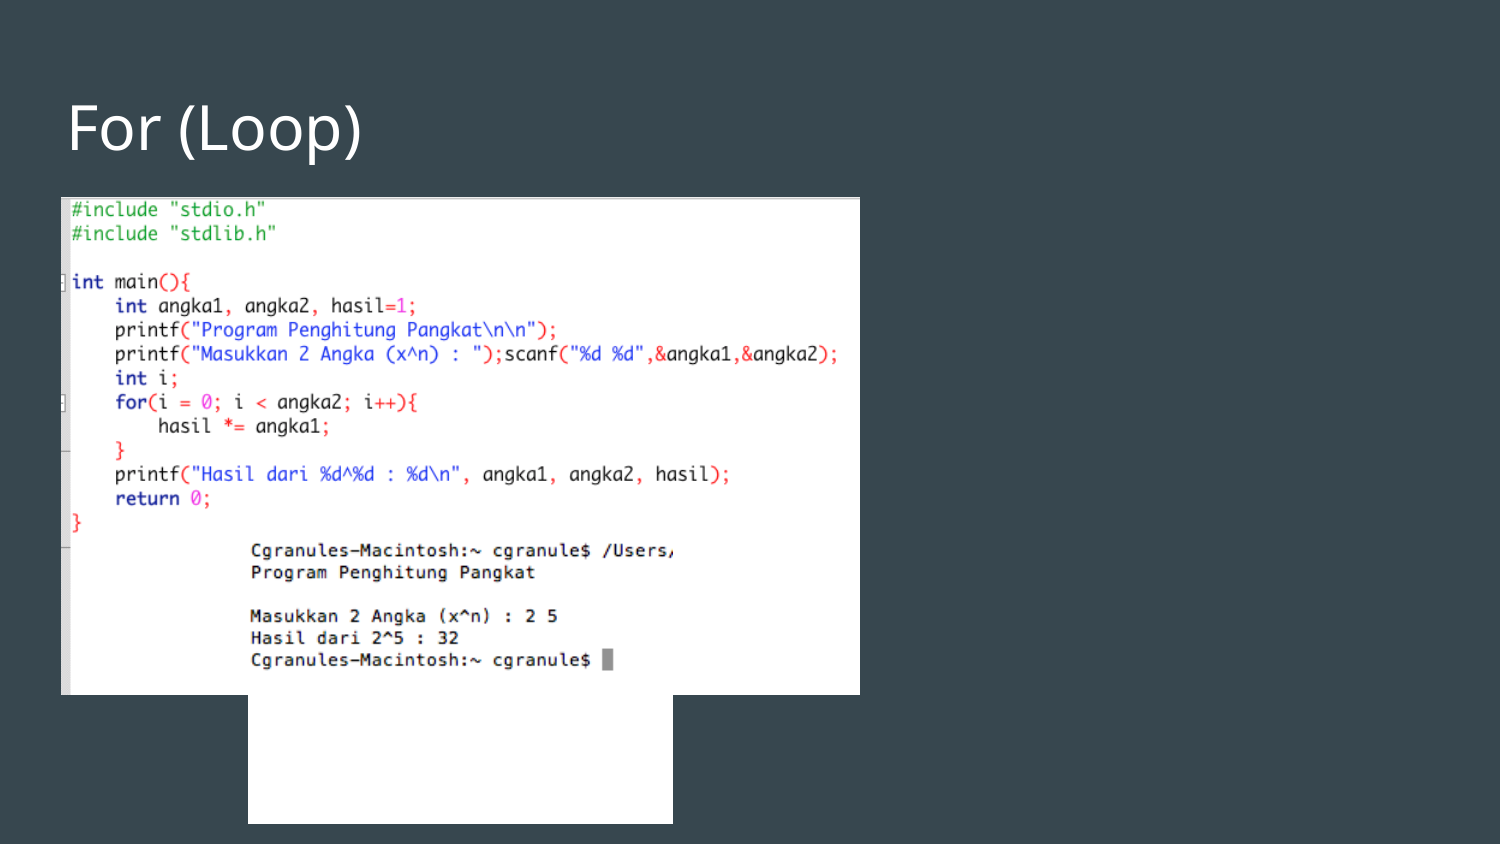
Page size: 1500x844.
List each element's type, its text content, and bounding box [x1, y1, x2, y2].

title For (Loop) [51, 72, 1449, 167]
picture [61, 197, 860, 825]
